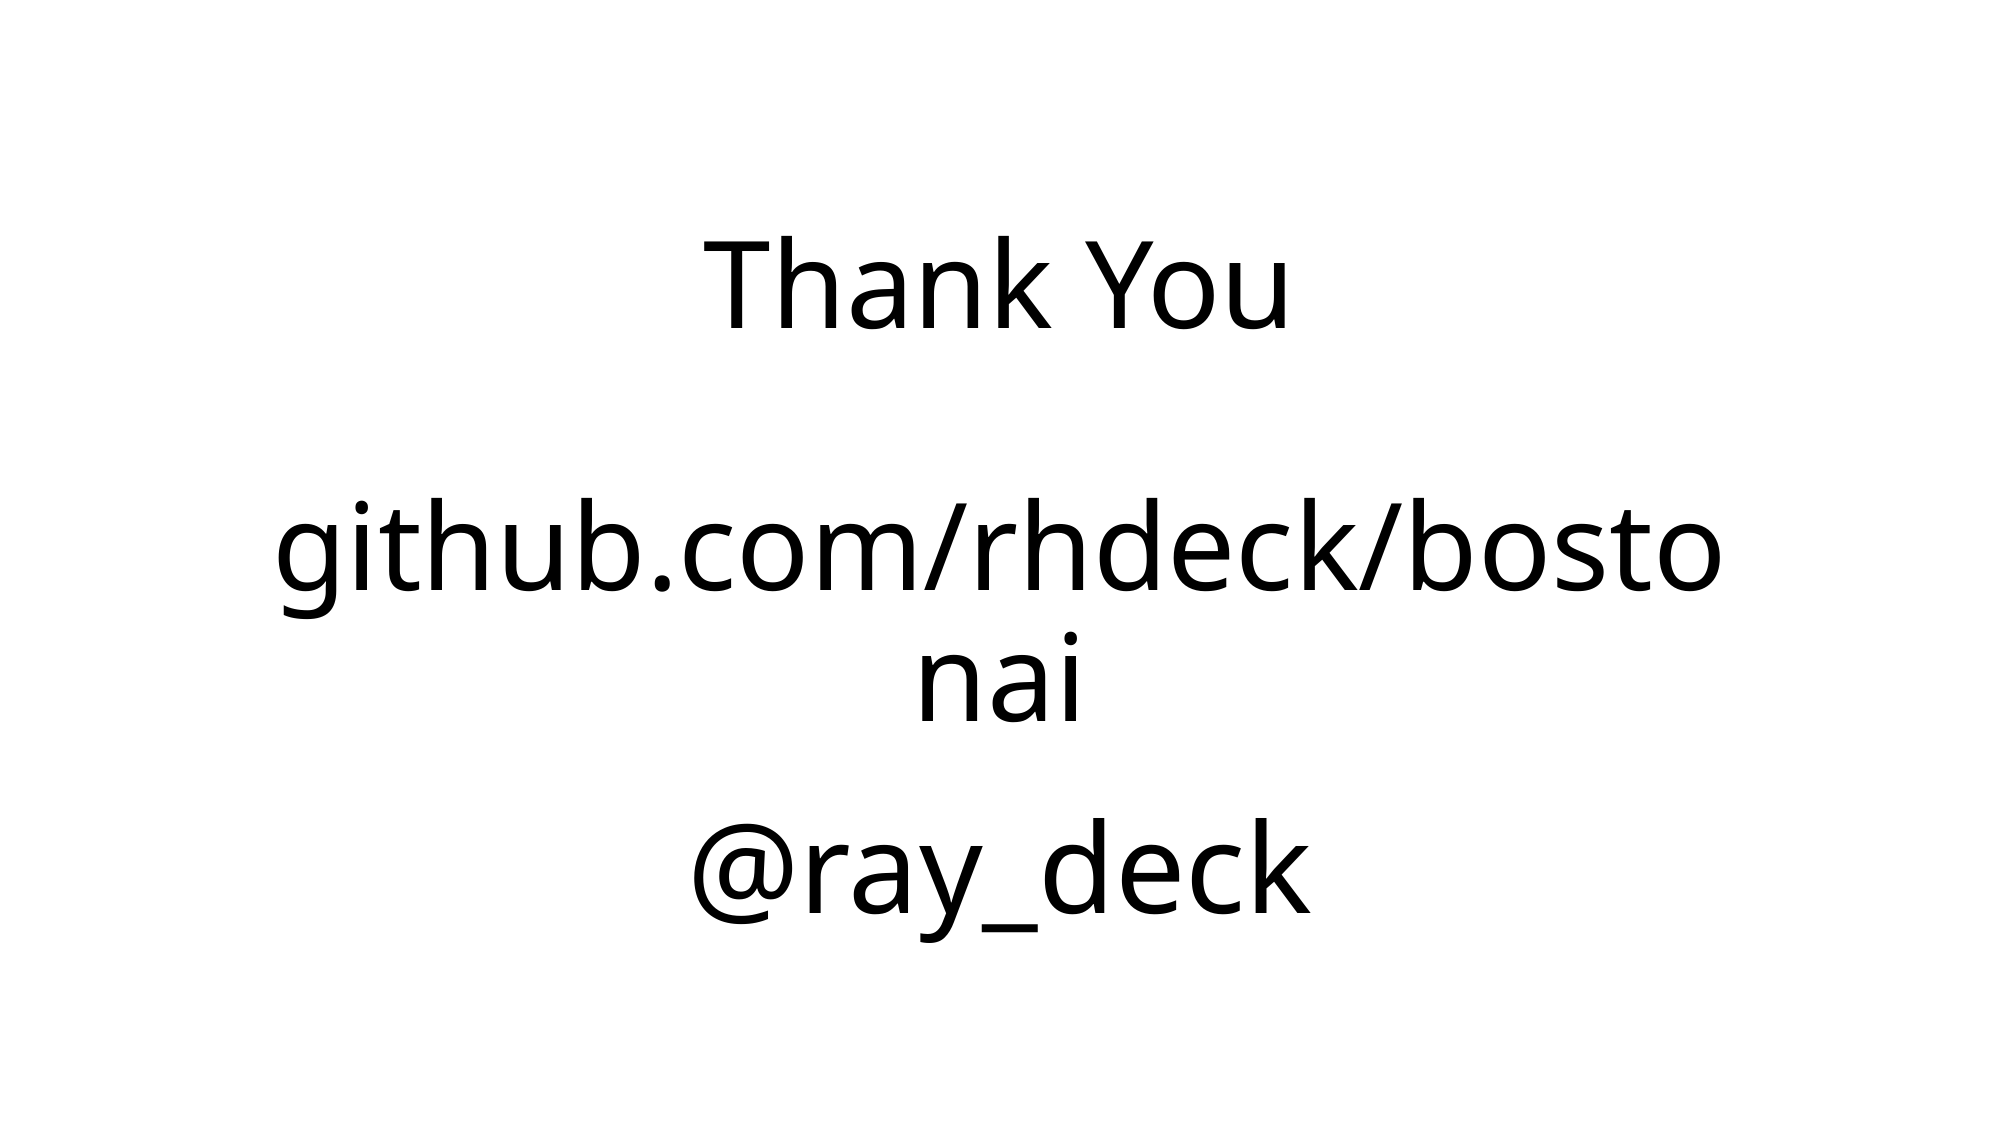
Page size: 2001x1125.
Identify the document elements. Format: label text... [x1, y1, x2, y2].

subtitle @ray_deck [249, 717, 1750, 989]
title Thank You github.com/rhdeck/bostonai [249, 216, 1750, 717]
